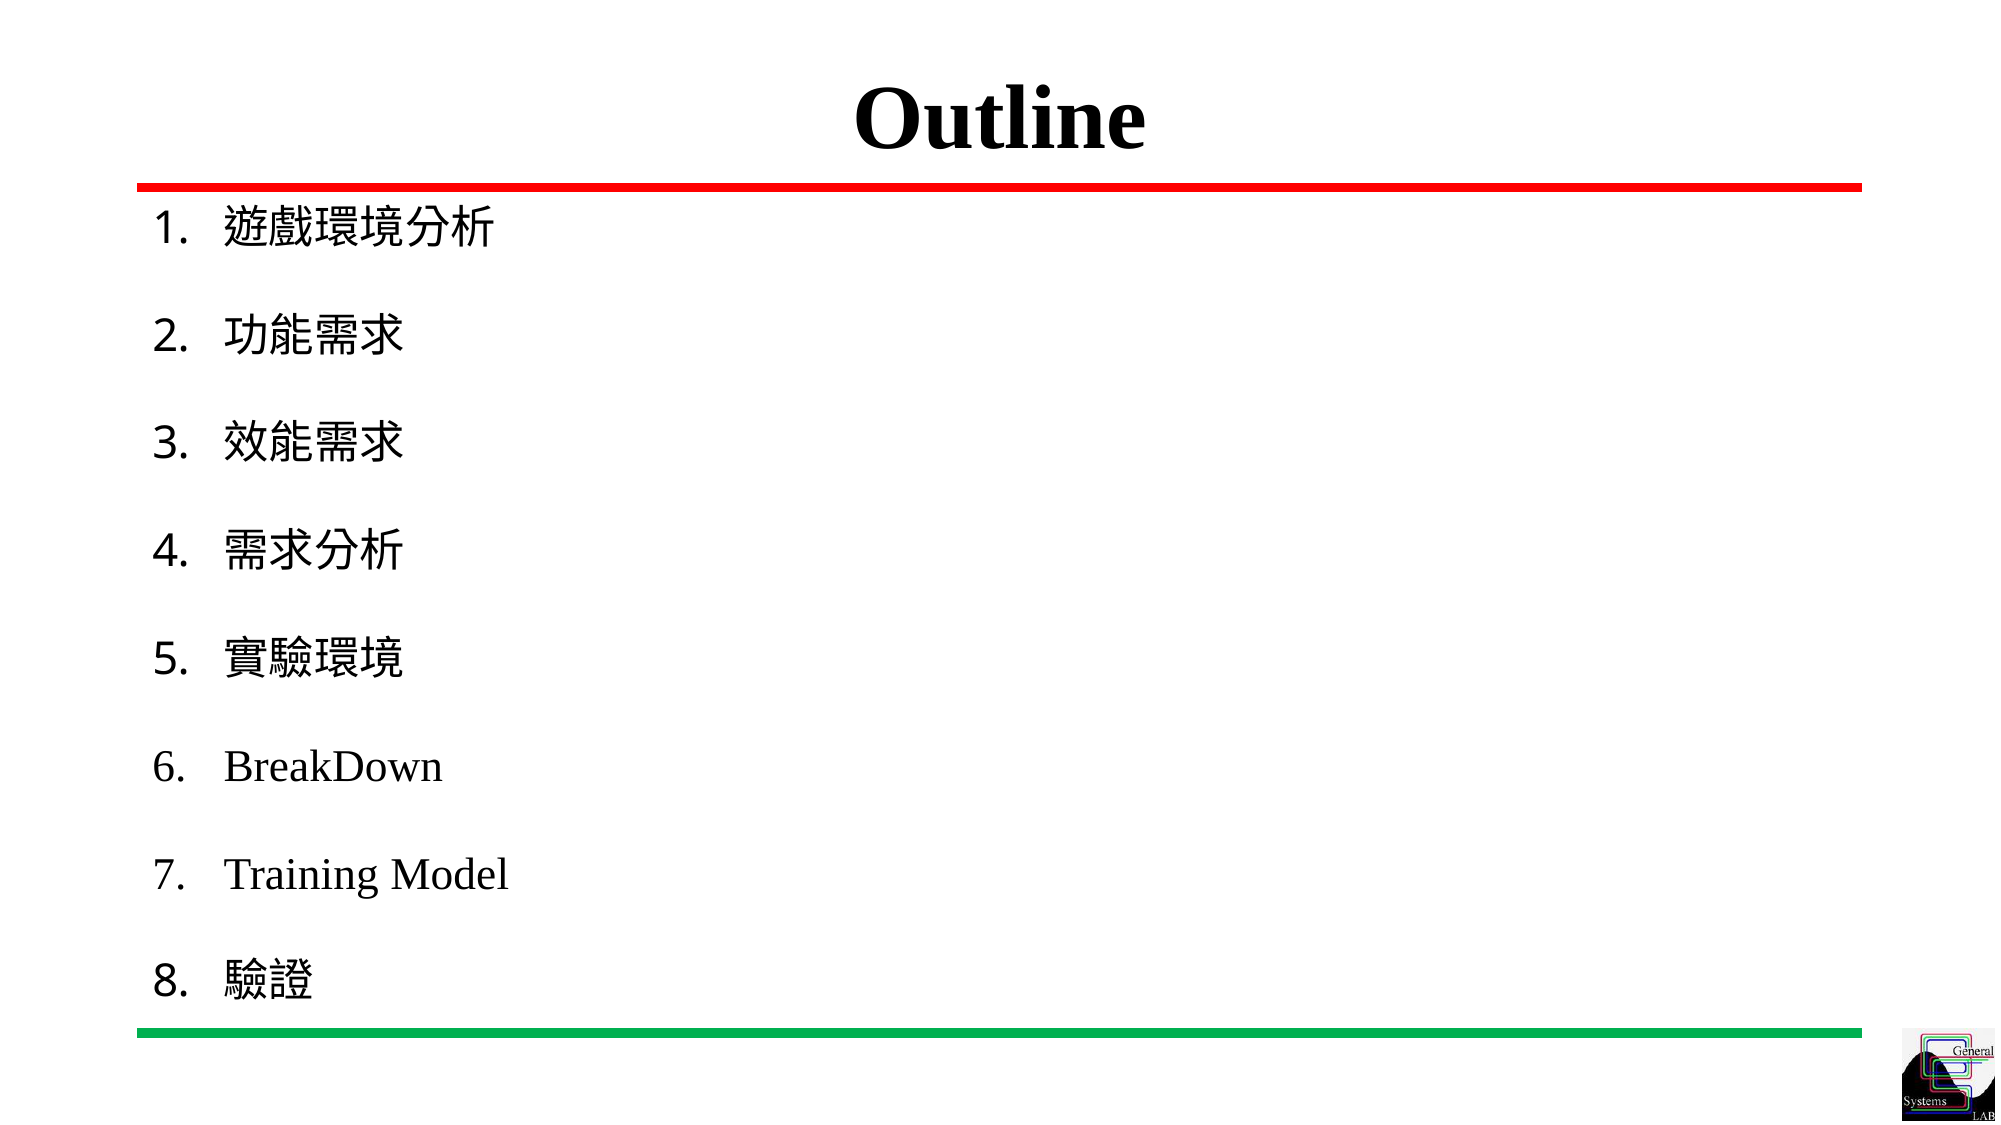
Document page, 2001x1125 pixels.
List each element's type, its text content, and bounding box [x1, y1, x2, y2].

list 遊戲環境分析 功能需求 效能需求 需求分析 實驗環境 BreakDown Training Model 驗證 [137, 197, 1863, 1024]
picture [1902, 1028, 1995, 1121]
title Outline [137, 59, 1863, 178]
